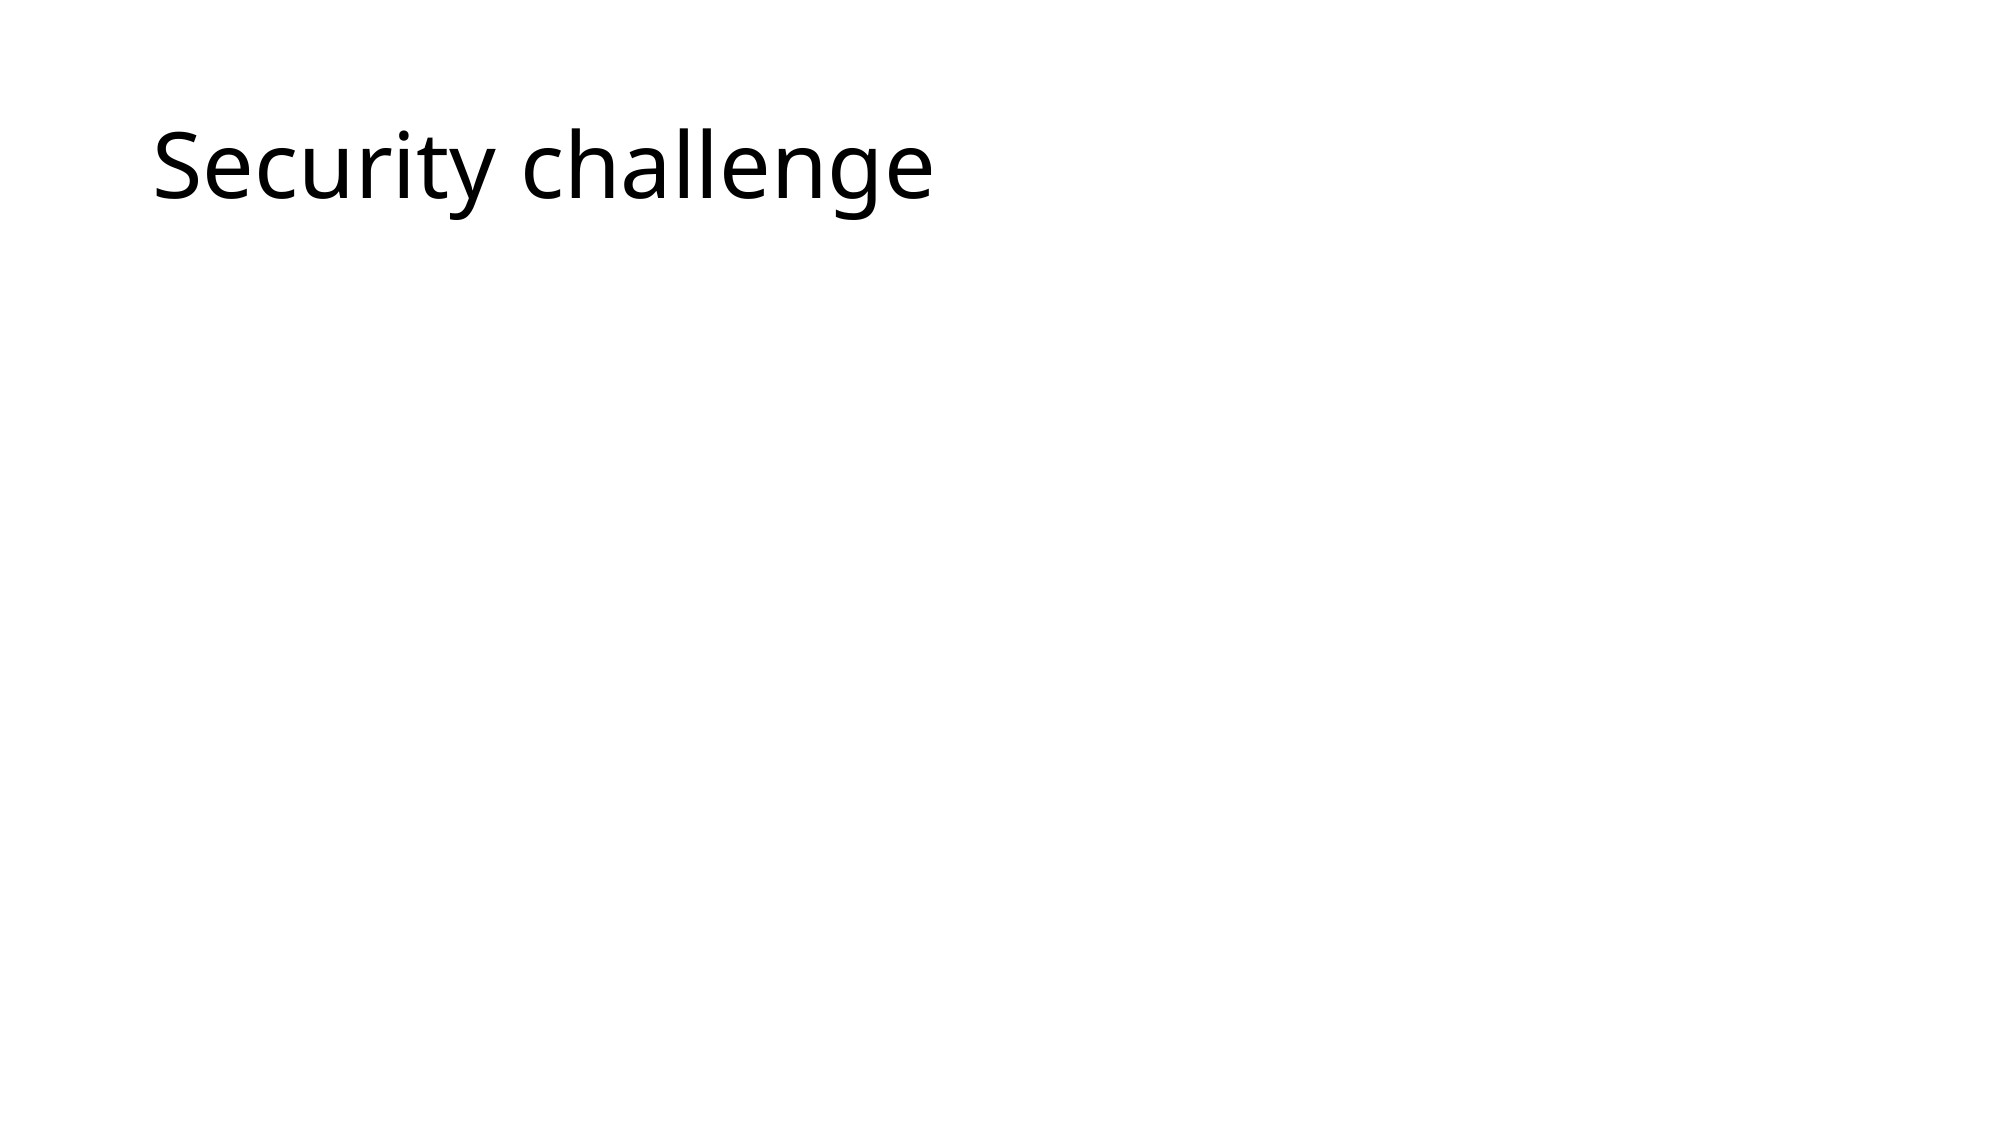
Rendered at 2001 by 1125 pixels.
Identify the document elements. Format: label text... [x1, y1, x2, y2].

title Security challenge [137, 59, 1863, 278]
